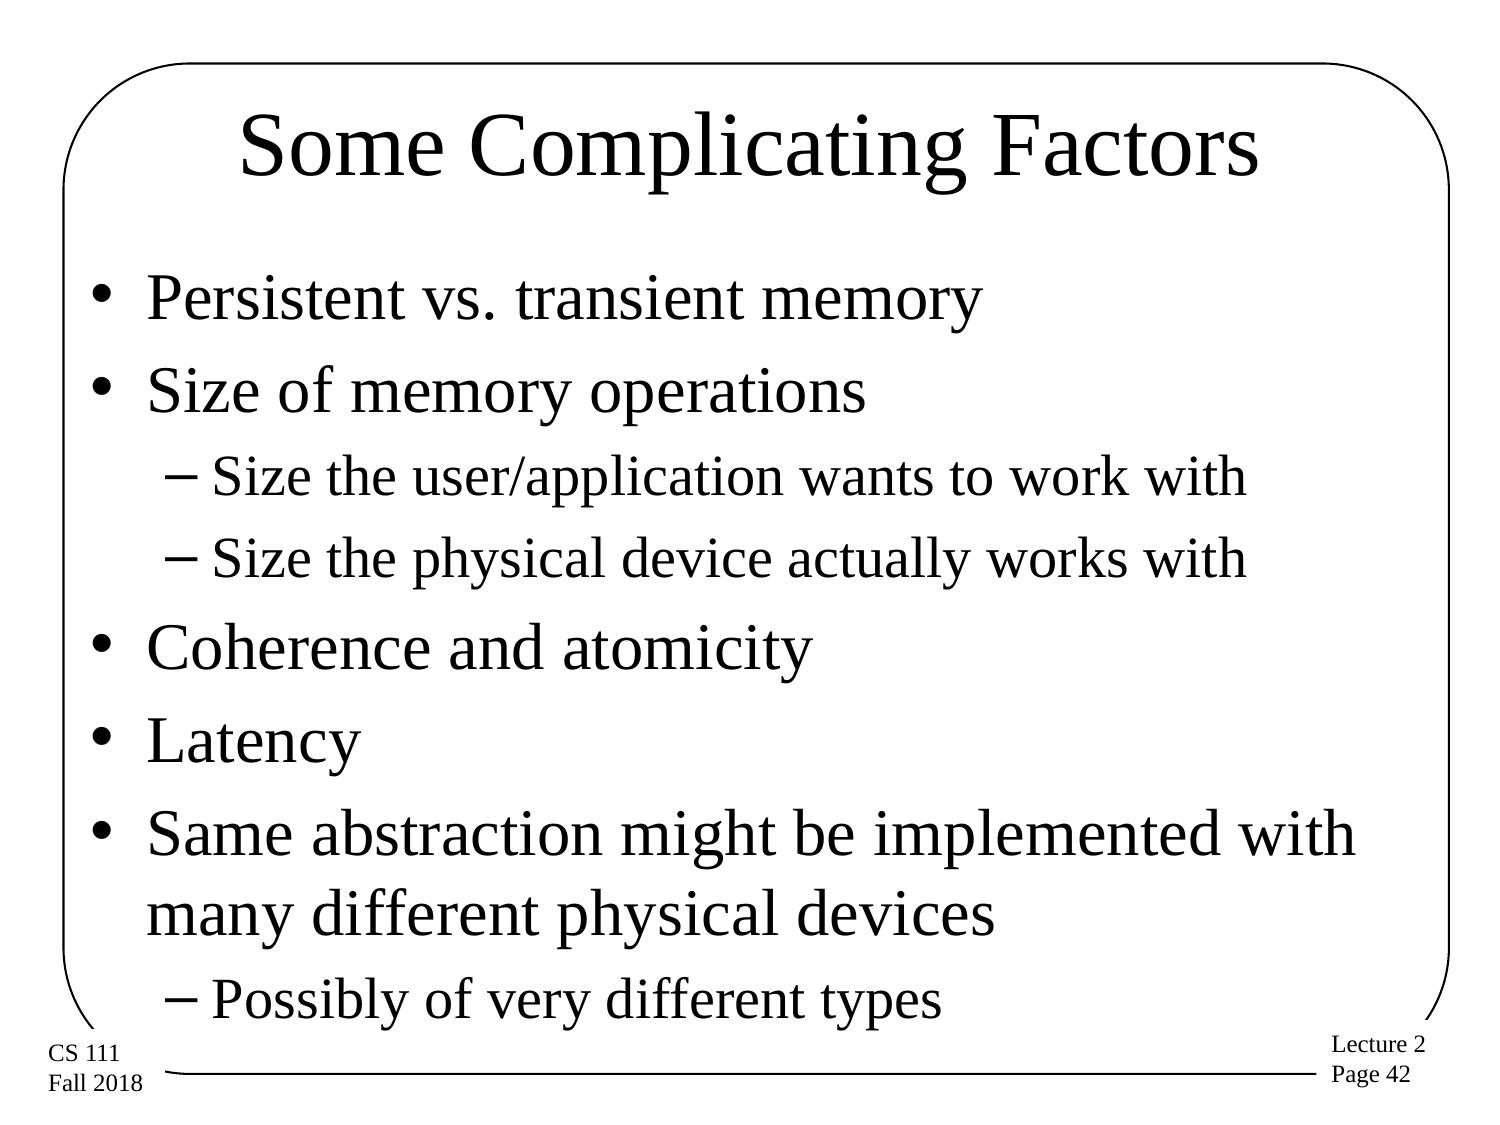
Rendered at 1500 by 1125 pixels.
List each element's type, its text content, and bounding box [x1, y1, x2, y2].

title Some Complicating Factors [74, 44, 1426, 233]
list Persistent vs. transient memory Size of memory operations Size the user/application wants to work with Size the physical device actually works with Coherence and atomicity Latency Same abstraction might be implemented with many different physical devices Possibly of very different types [74, 244, 1426, 988]
